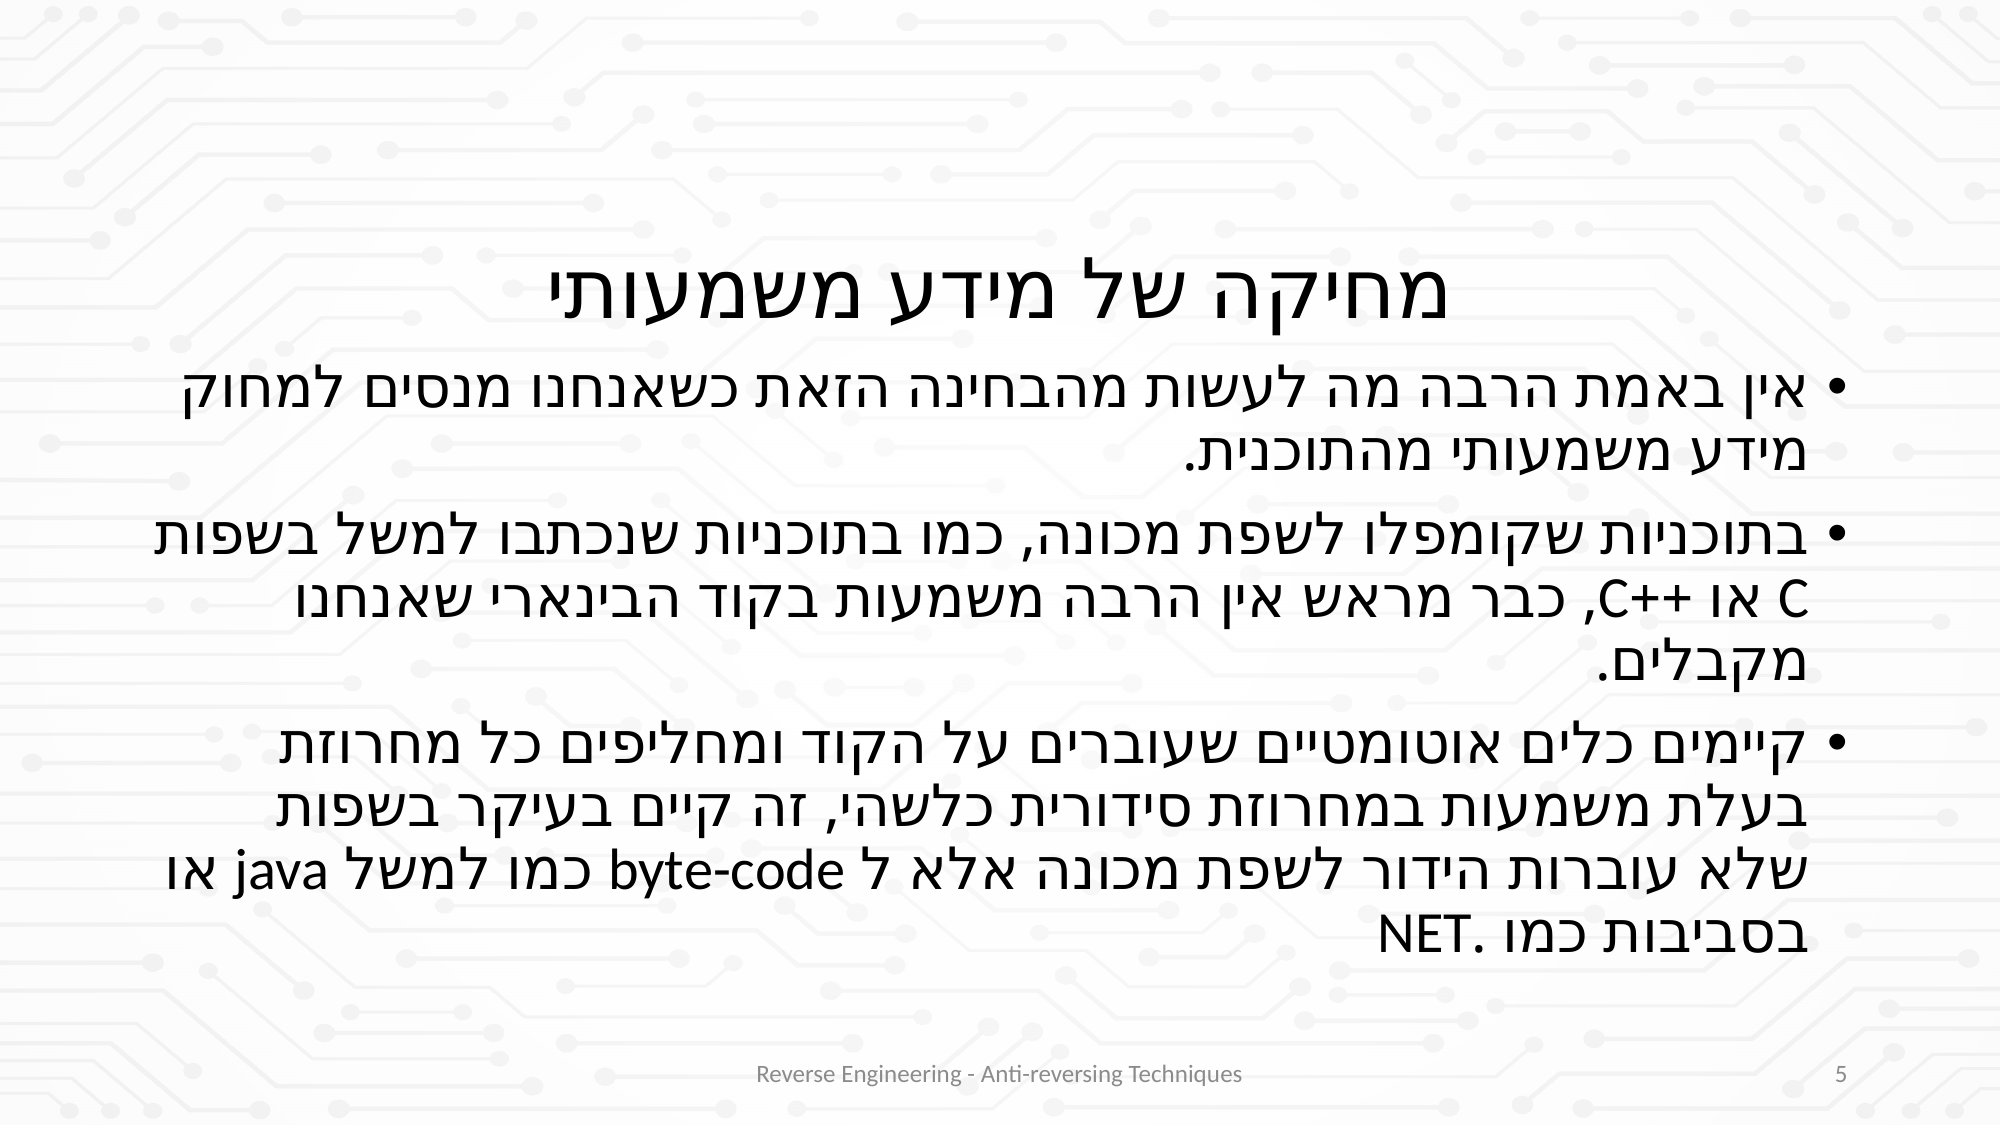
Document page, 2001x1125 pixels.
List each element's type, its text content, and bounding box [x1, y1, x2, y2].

footer Reverse Engineering - Anti-reversing Techniques [662, 1042, 1338, 1103]
slide_number 5 [1412, 1042, 1863, 1103]
list מחיקה של מידע משמעותי אין באמת הרבה מה לעשות מהבחינה הזאת כשאנחנו מנסים למחוק מידע משמעותי מהתוכנית. בתוכניות שקומפלו לשפת מכונה, כמו בתוכניות שנכתבו למשל בשפות C או ++C, כבר מראש אין הרבה משמעות בקוד הבינארי שאנחנו מקבלים. קיימים כלים אוטומטיים שעוברים על הקוד ומחליפים כל מחרוזת בעלת משמעות במחרוזת סידורית כלשהי, זה קיים בעיקר בשפות שלא עוברות הידור לשפת מכונה אלא ל byte-code כמו למשל java או בסביבות כמו .NET [137, 128, 1863, 997]
